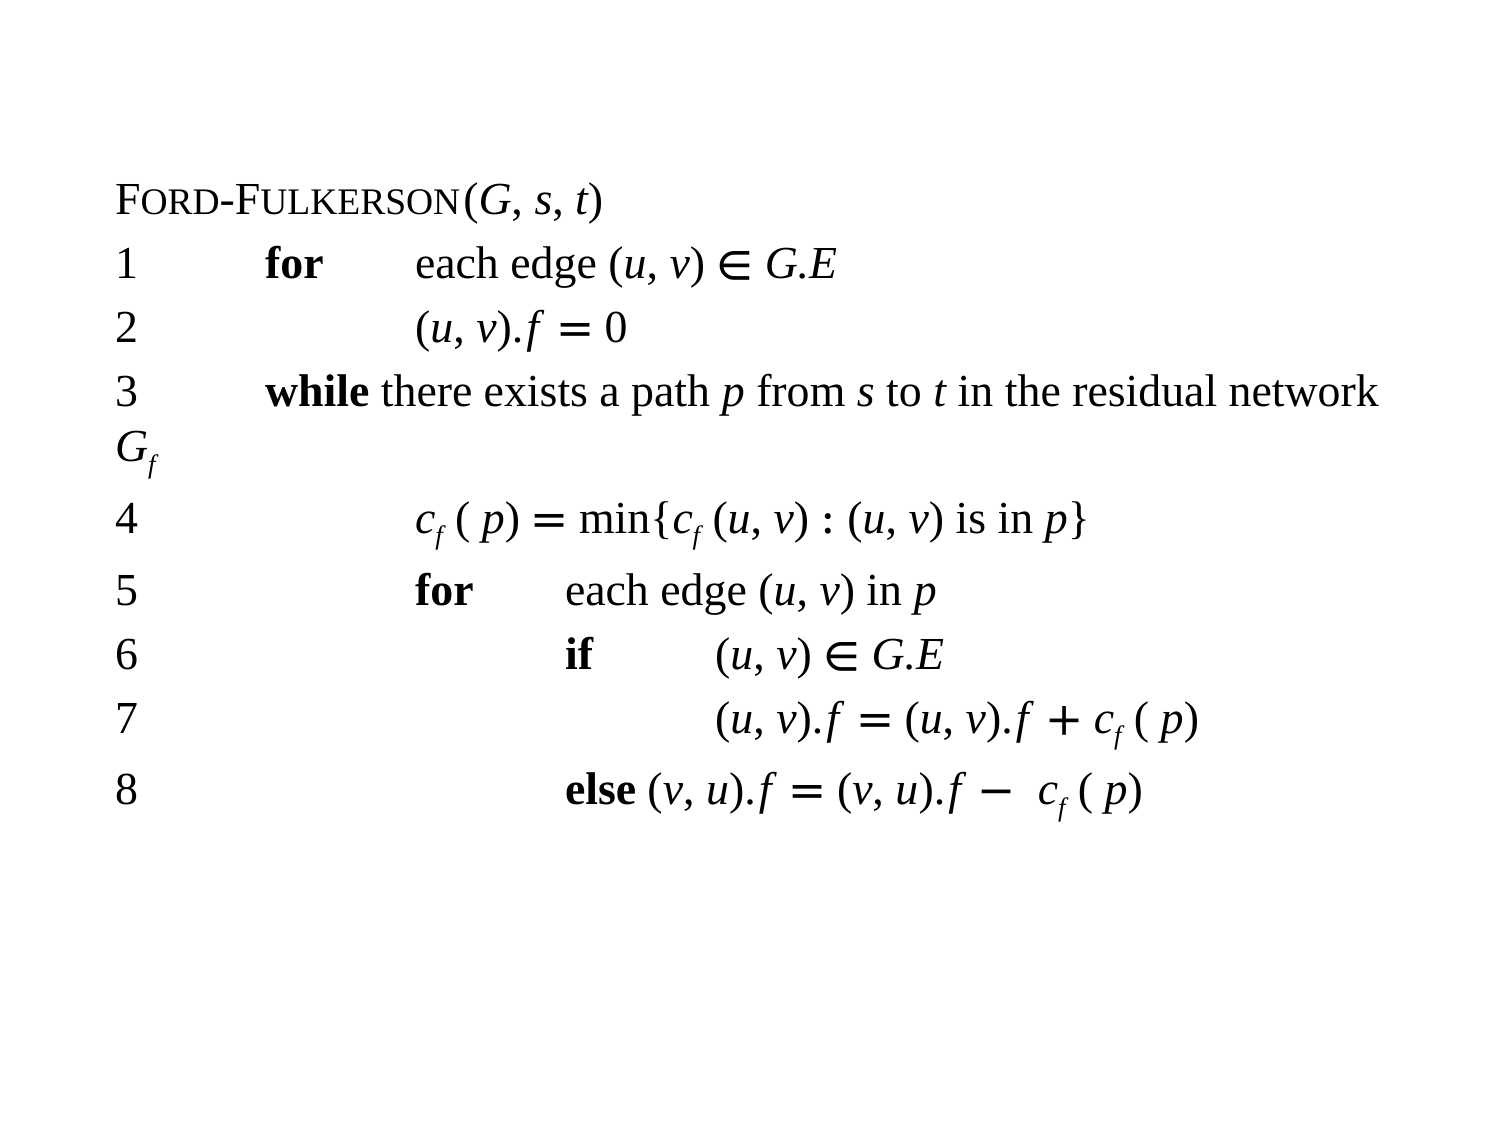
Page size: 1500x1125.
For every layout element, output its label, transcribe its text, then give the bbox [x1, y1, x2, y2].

list FORD-FULKERSON(G, s, t) 1 for each edge (u, v) ∈ G.E 2 (u, v).f = 0 3 while there exists a path p from s to t in the residual network Gf 4 cf( p) = min{cf(u, v) : (u, v) is in p} 5 for each edge (u, v) in p 6 if (u, v) ∈ G.E 7 (u, v).f = (u, v).f + cf( p) 8 else (v, u).f = (v, u).f − cf( p) [111, 160, 1389, 776]
